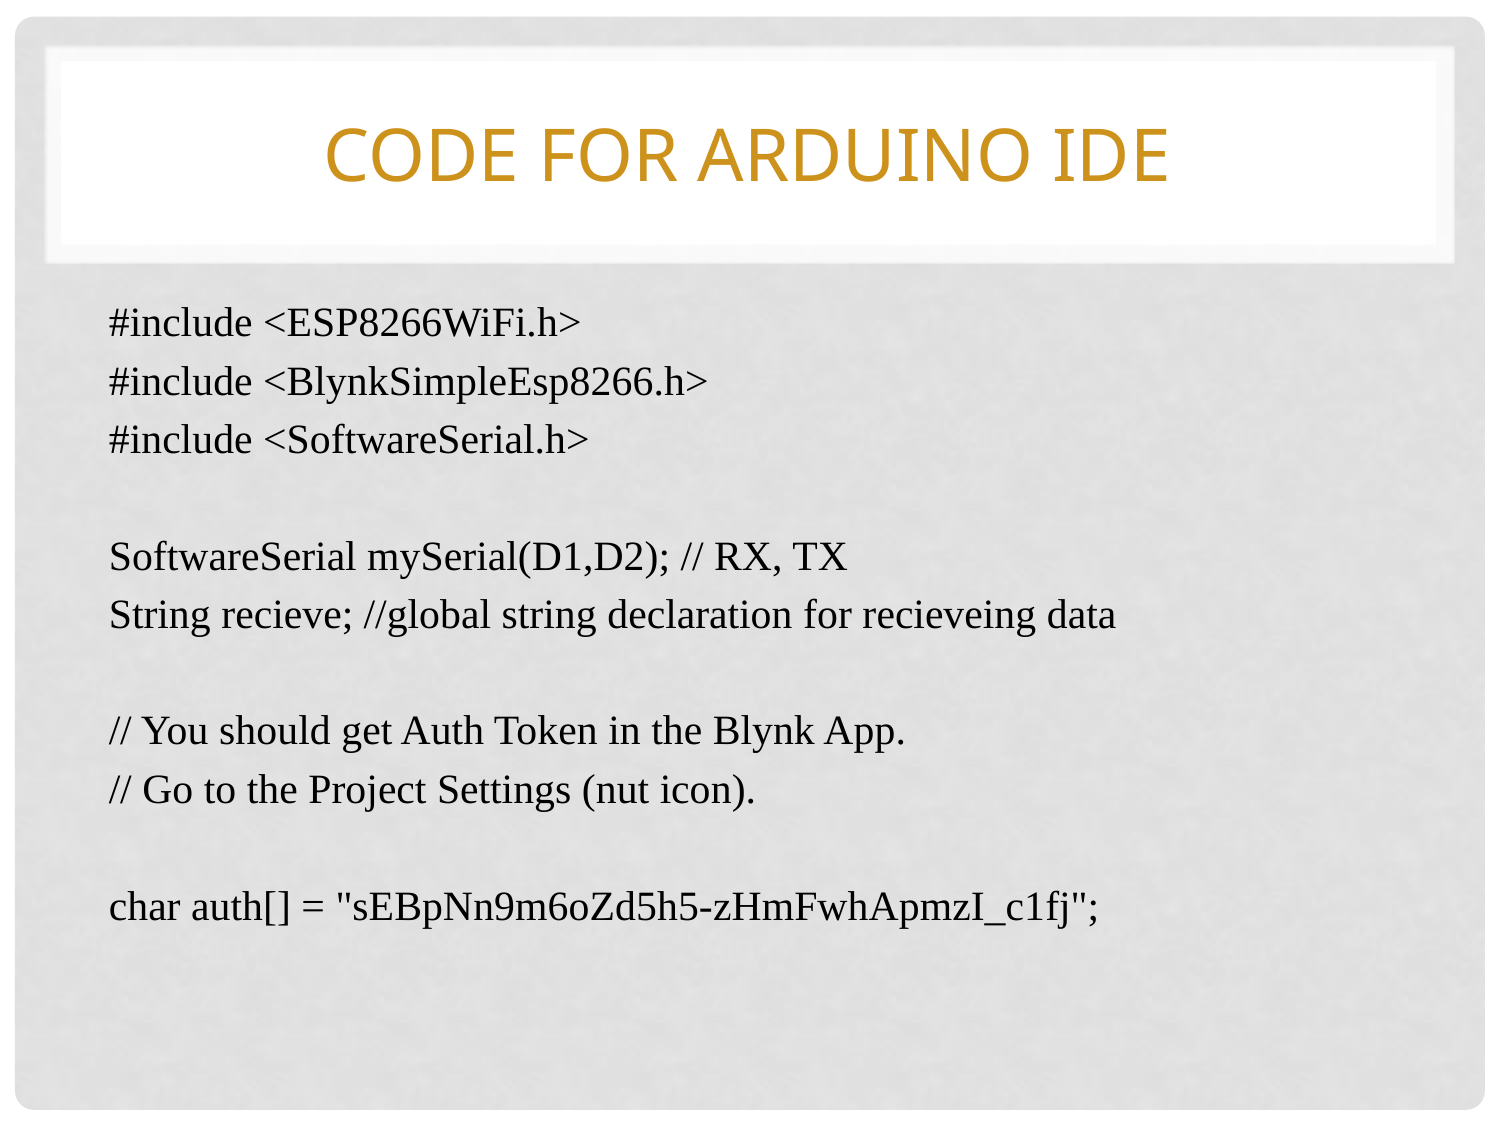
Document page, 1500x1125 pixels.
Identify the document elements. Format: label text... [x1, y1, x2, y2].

title CODE for arduino ide [69, 66, 1425, 238]
list #include <ESP8266WiFi.h> #include <BlynkSimpleEsp8266.h> #include <SoftwareSerial.h> SoftwareSerial mySerial(D1,D2); // RX, TX String recieve; //global string declaration for recieveing data // You should get Auth Token in the Blynk App. // Go to the Project Settings (nut icon). char auth[] = "sEBpNn9m6oZd5h5-zHmFwhApmzI_c1fj"; [75, 287, 1425, 1005]
